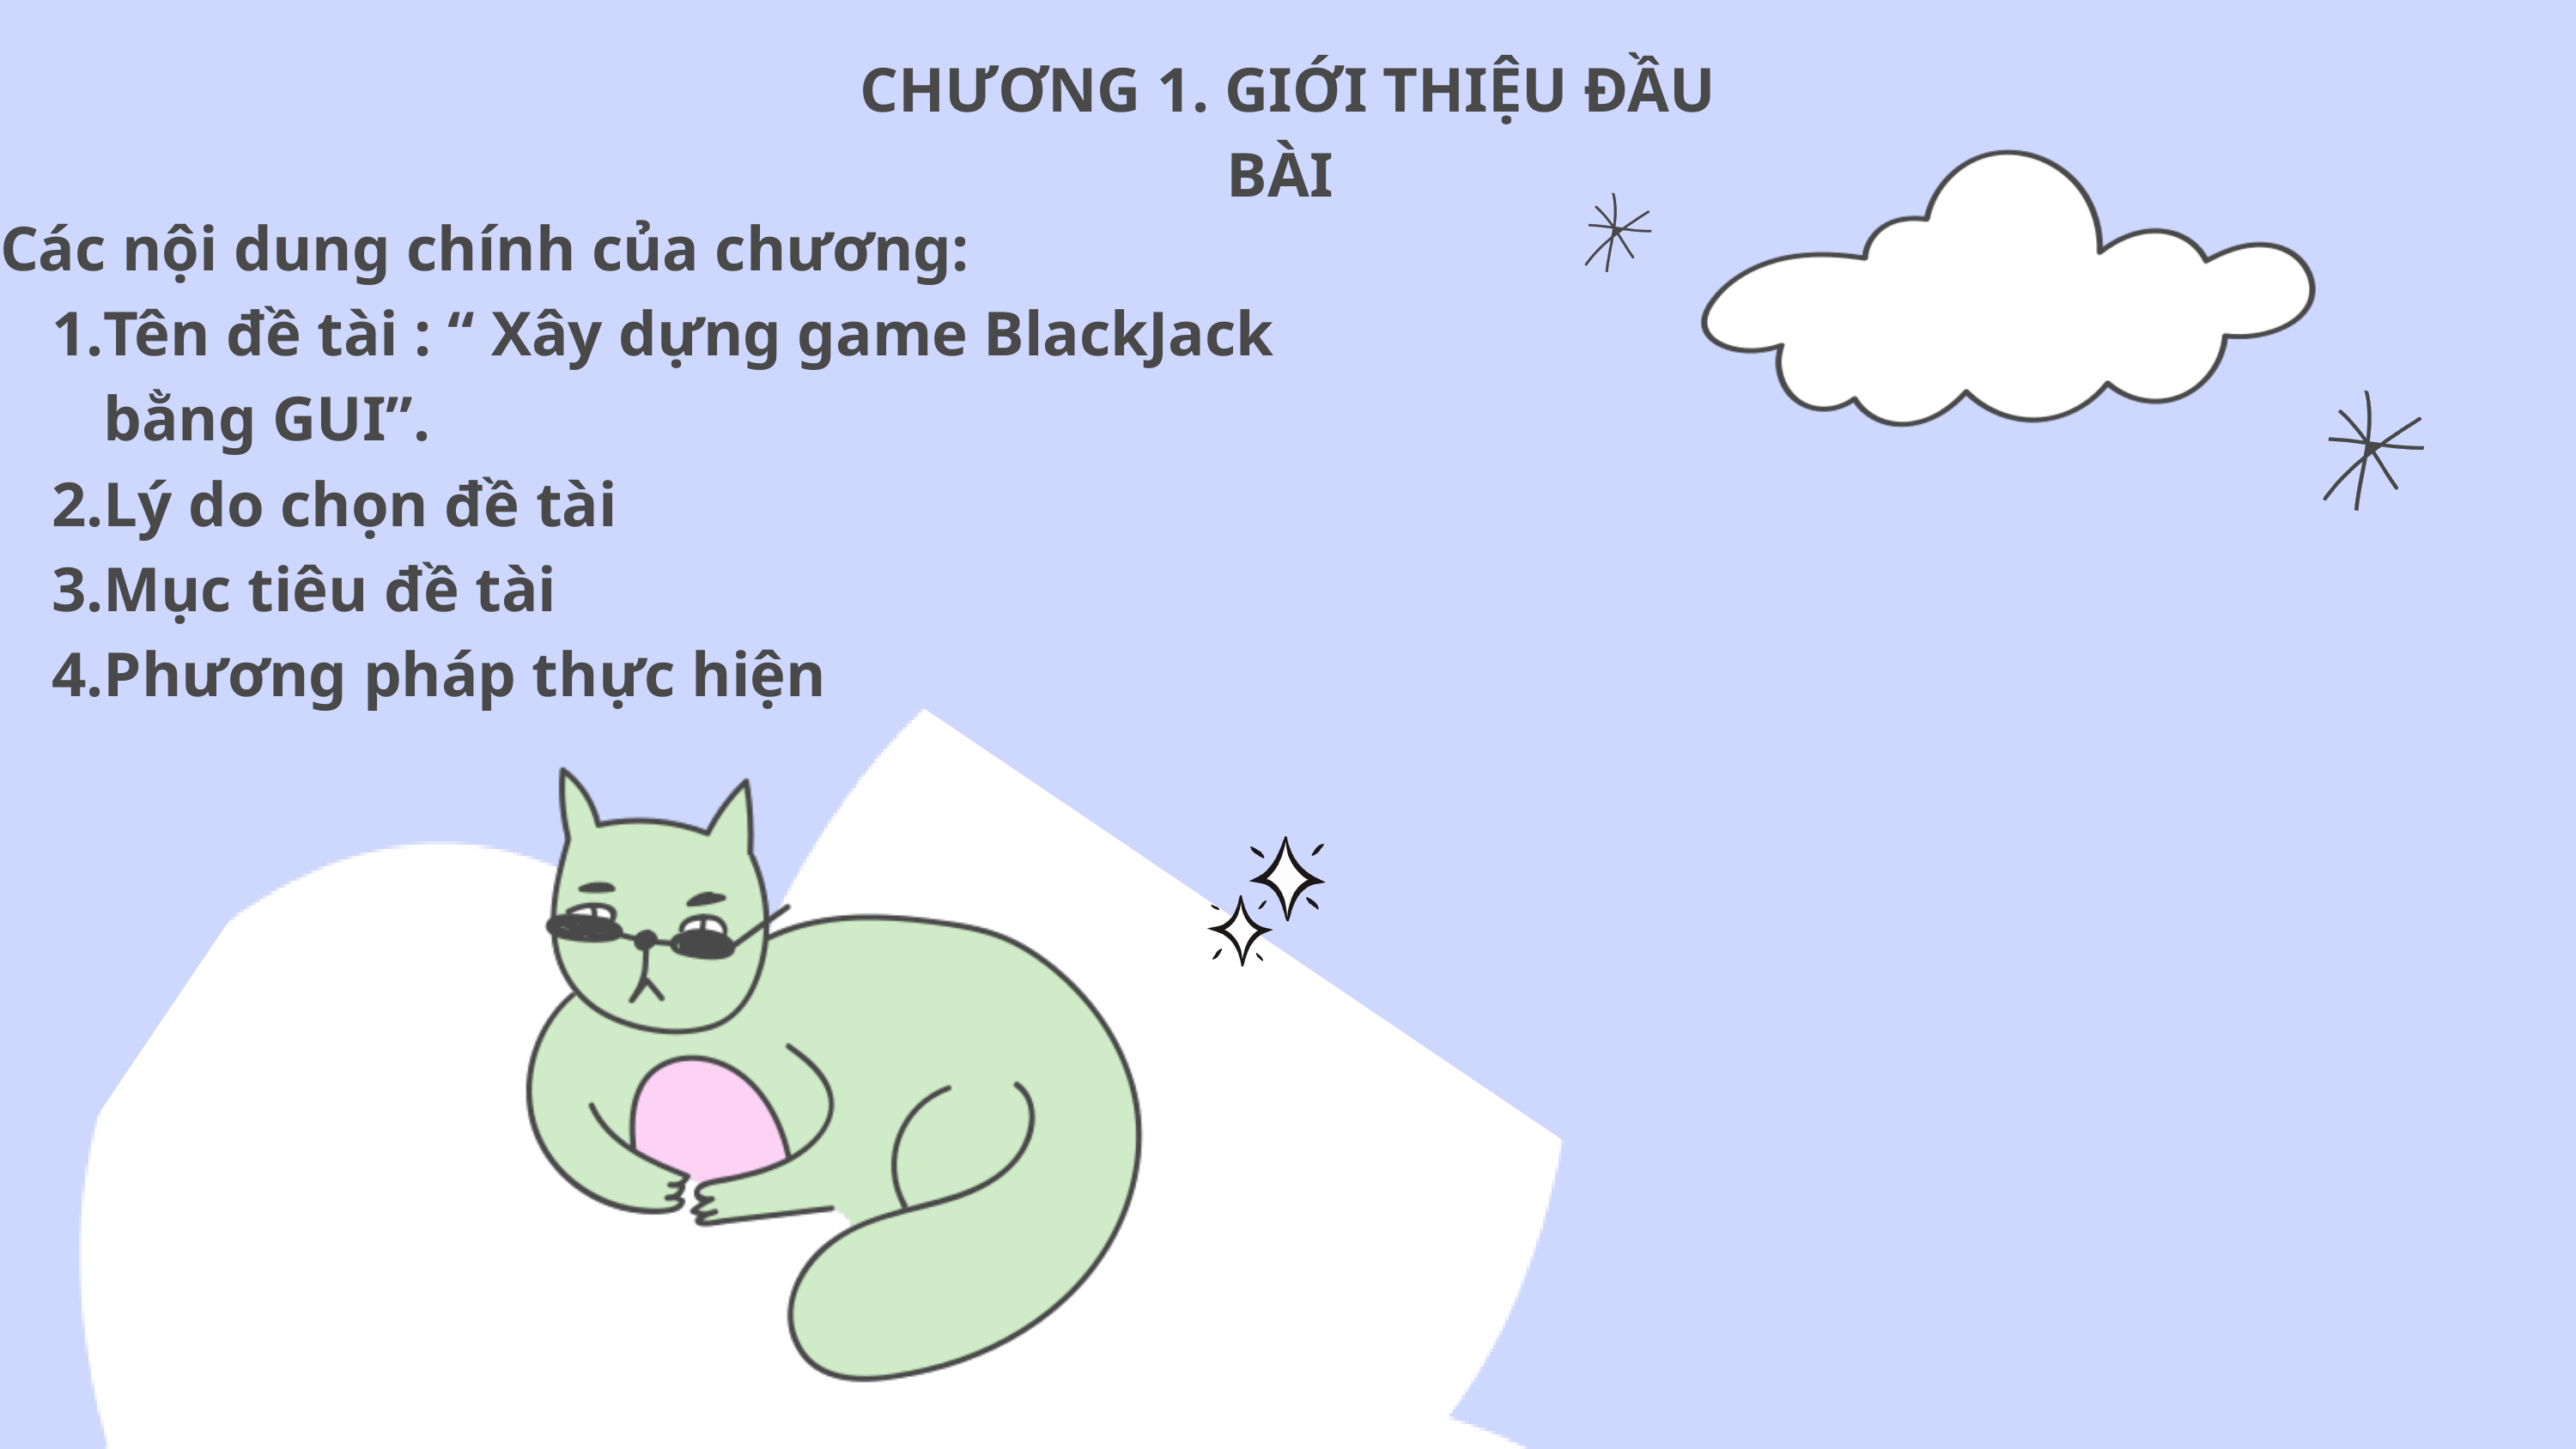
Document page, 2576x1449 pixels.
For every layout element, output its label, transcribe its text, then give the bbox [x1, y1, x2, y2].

text_box [1582, 209, 1656, 278]
text_box [2318, 386, 2432, 519]
text_box CHƯƠNG 1. GIỚI THIỆU ĐẦU BÀI [832, 39, 1744, 209]
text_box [0, 452, 1880, 1449]
text_box Các nội dung chính của chương: Tên đề tài : “ Xây dựng game BlackJack bằng GUI”. Lý do chọn đề tài Mục tiêu đề tài Phương pháp thực hiện [0, 197, 1288, 449]
text_box [1699, 144, 2319, 429]
